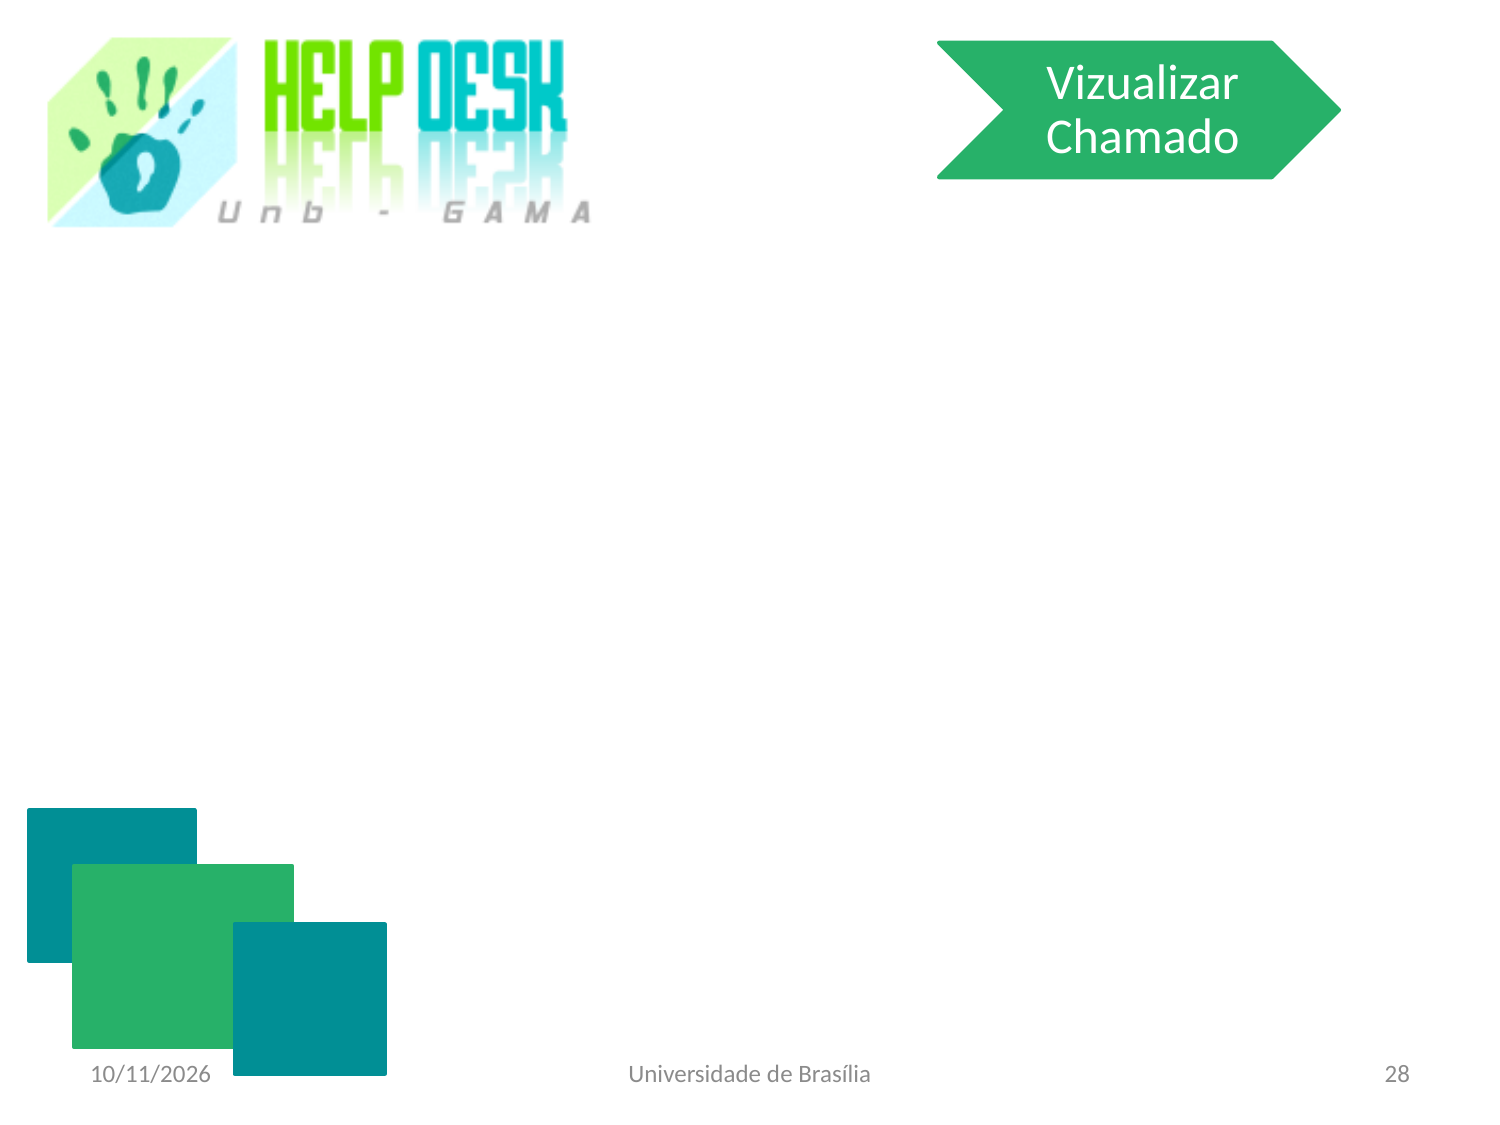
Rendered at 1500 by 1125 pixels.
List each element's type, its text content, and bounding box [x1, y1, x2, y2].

picture [29, 18, 615, 252]
text_box [72, 864, 294, 1049]
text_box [938, 42, 1340, 178]
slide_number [75, 1042, 425, 1103]
slide_number 28 [1074, 1042, 1425, 1103]
footer Universidade de Brasília [512, 1042, 988, 1103]
text_box [27, 808, 197, 963]
text_box [233, 922, 387, 1042]
